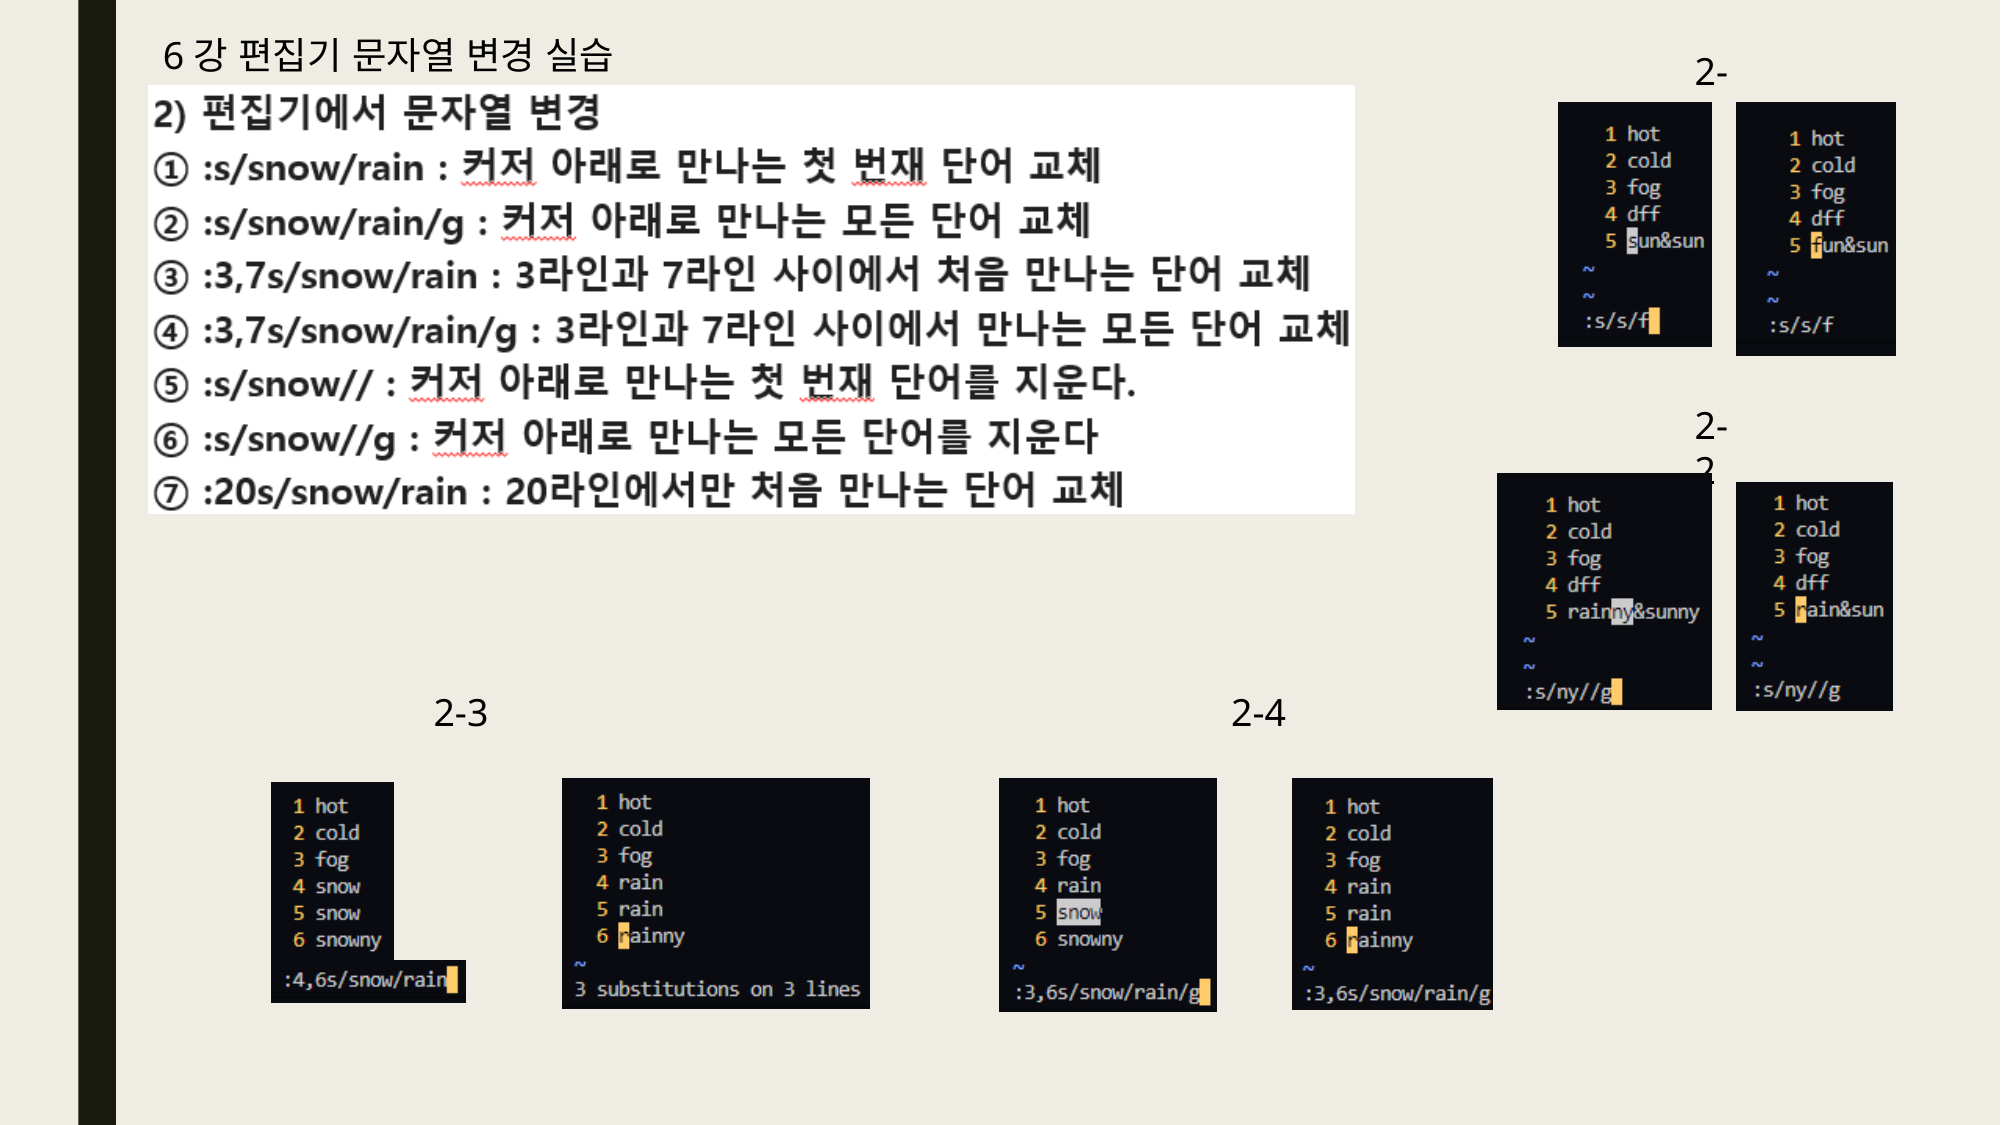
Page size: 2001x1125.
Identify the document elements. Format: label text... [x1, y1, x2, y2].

picture [1292, 778, 1493, 1010]
text_box 2-4 [1216, 681, 1310, 742]
text_box 2-1 [1679, 40, 1764, 146]
picture [1736, 482, 1893, 711]
picture [271, 782, 466, 1003]
picture [148, 85, 1355, 514]
picture [562, 778, 870, 1009]
picture [1736, 102, 1896, 356]
text_box 2-2 [1679, 394, 1764, 500]
text_box 6강 편집기 문자열 변경 실습 [148, 24, 1561, 85]
picture [1497, 473, 1712, 710]
text_box 2-3 [418, 681, 513, 742]
picture [1558, 102, 1712, 347]
picture [999, 778, 1217, 1012]
